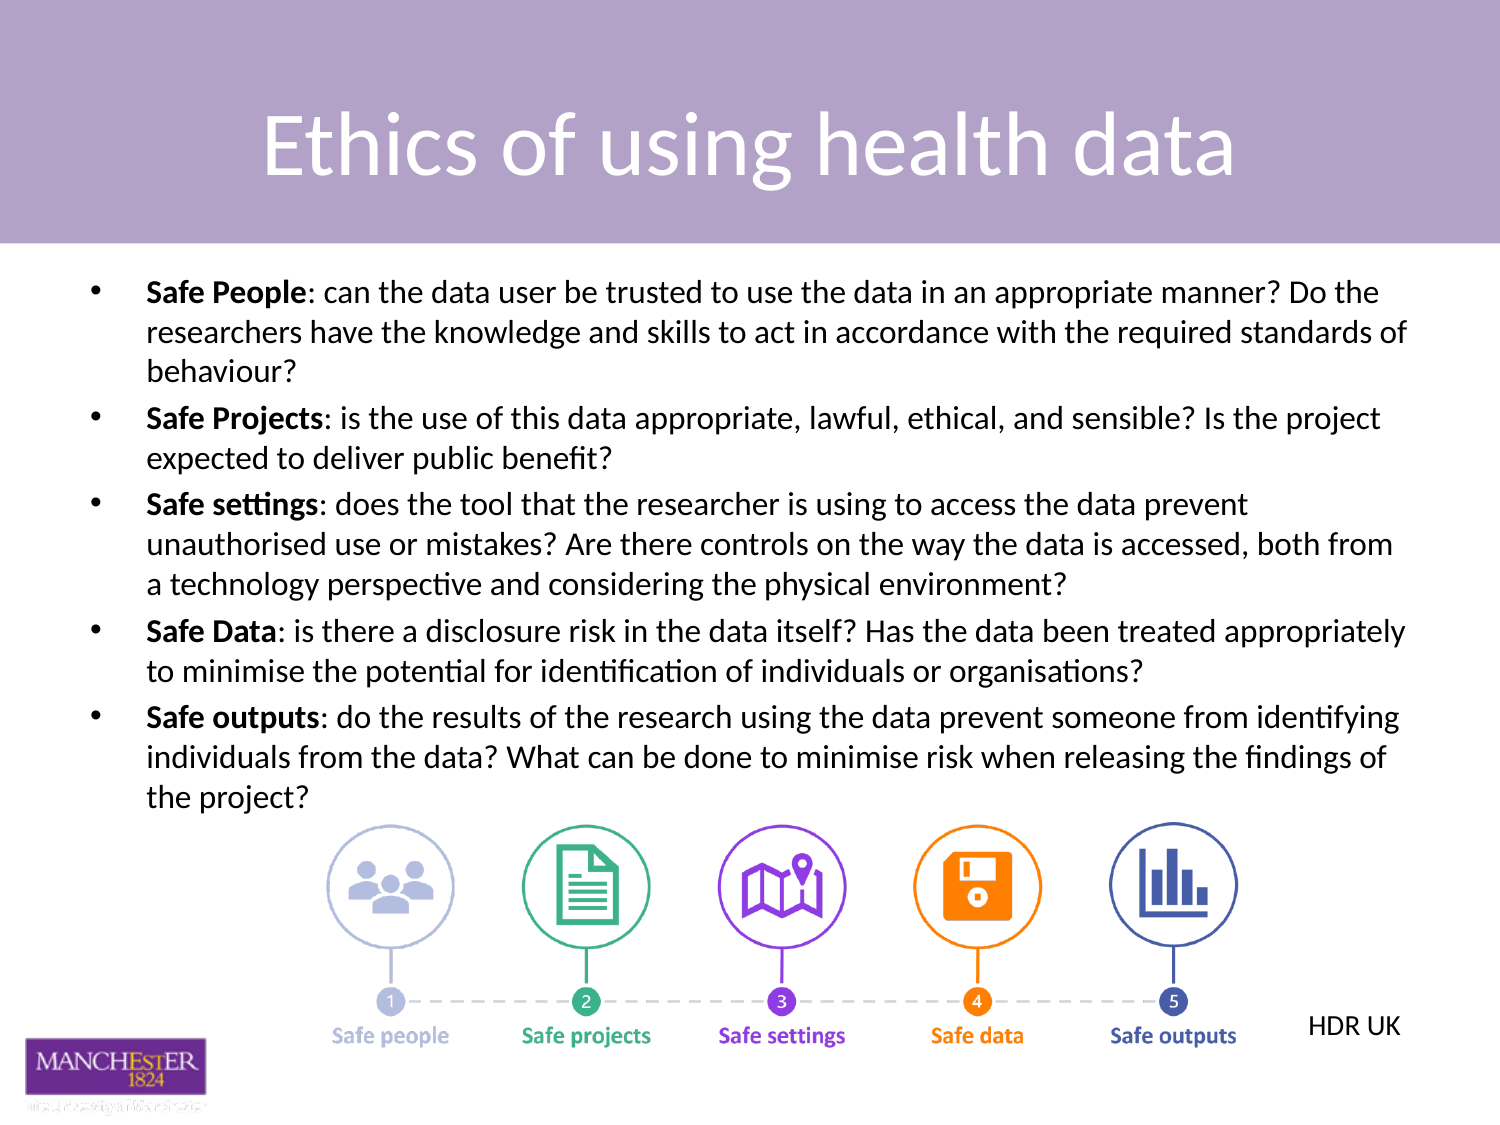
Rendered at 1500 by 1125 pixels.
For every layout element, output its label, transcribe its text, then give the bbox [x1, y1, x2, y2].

title Ethics of using health data [75, 45, 1425, 233]
text_box HDR UK [1293, 998, 1471, 1064]
picture [316, 822, 1251, 1064]
list Safe People: can the data user be trusted to use the data in an appropriate manner? Do the researchers have the knowledge and skills to act in accordance with the required standards of behaviour? Safe Projects: is the use of this data appropriate, lawful, ethical, and sensible? Is the project expected to deliver public benefit? Safe settings: does the tool that the researcher is using to access the data prevent unauthorised use or mistakes? Are there controls on the way the data is accessed, both from a technology perspective and considering the physical environment? Safe Data: is there a disclosure risk in the data itself? Has the data been treated appropriately to minimise the potential for identification of individuals or organisations? Safe outputs: do the results of the research using the data prevent someone from identifying individuals from the data? What can be done to minimise risk when releasing the findings of the project? [75, 262, 1425, 1005]
picture [0, 980, 262, 1125]
